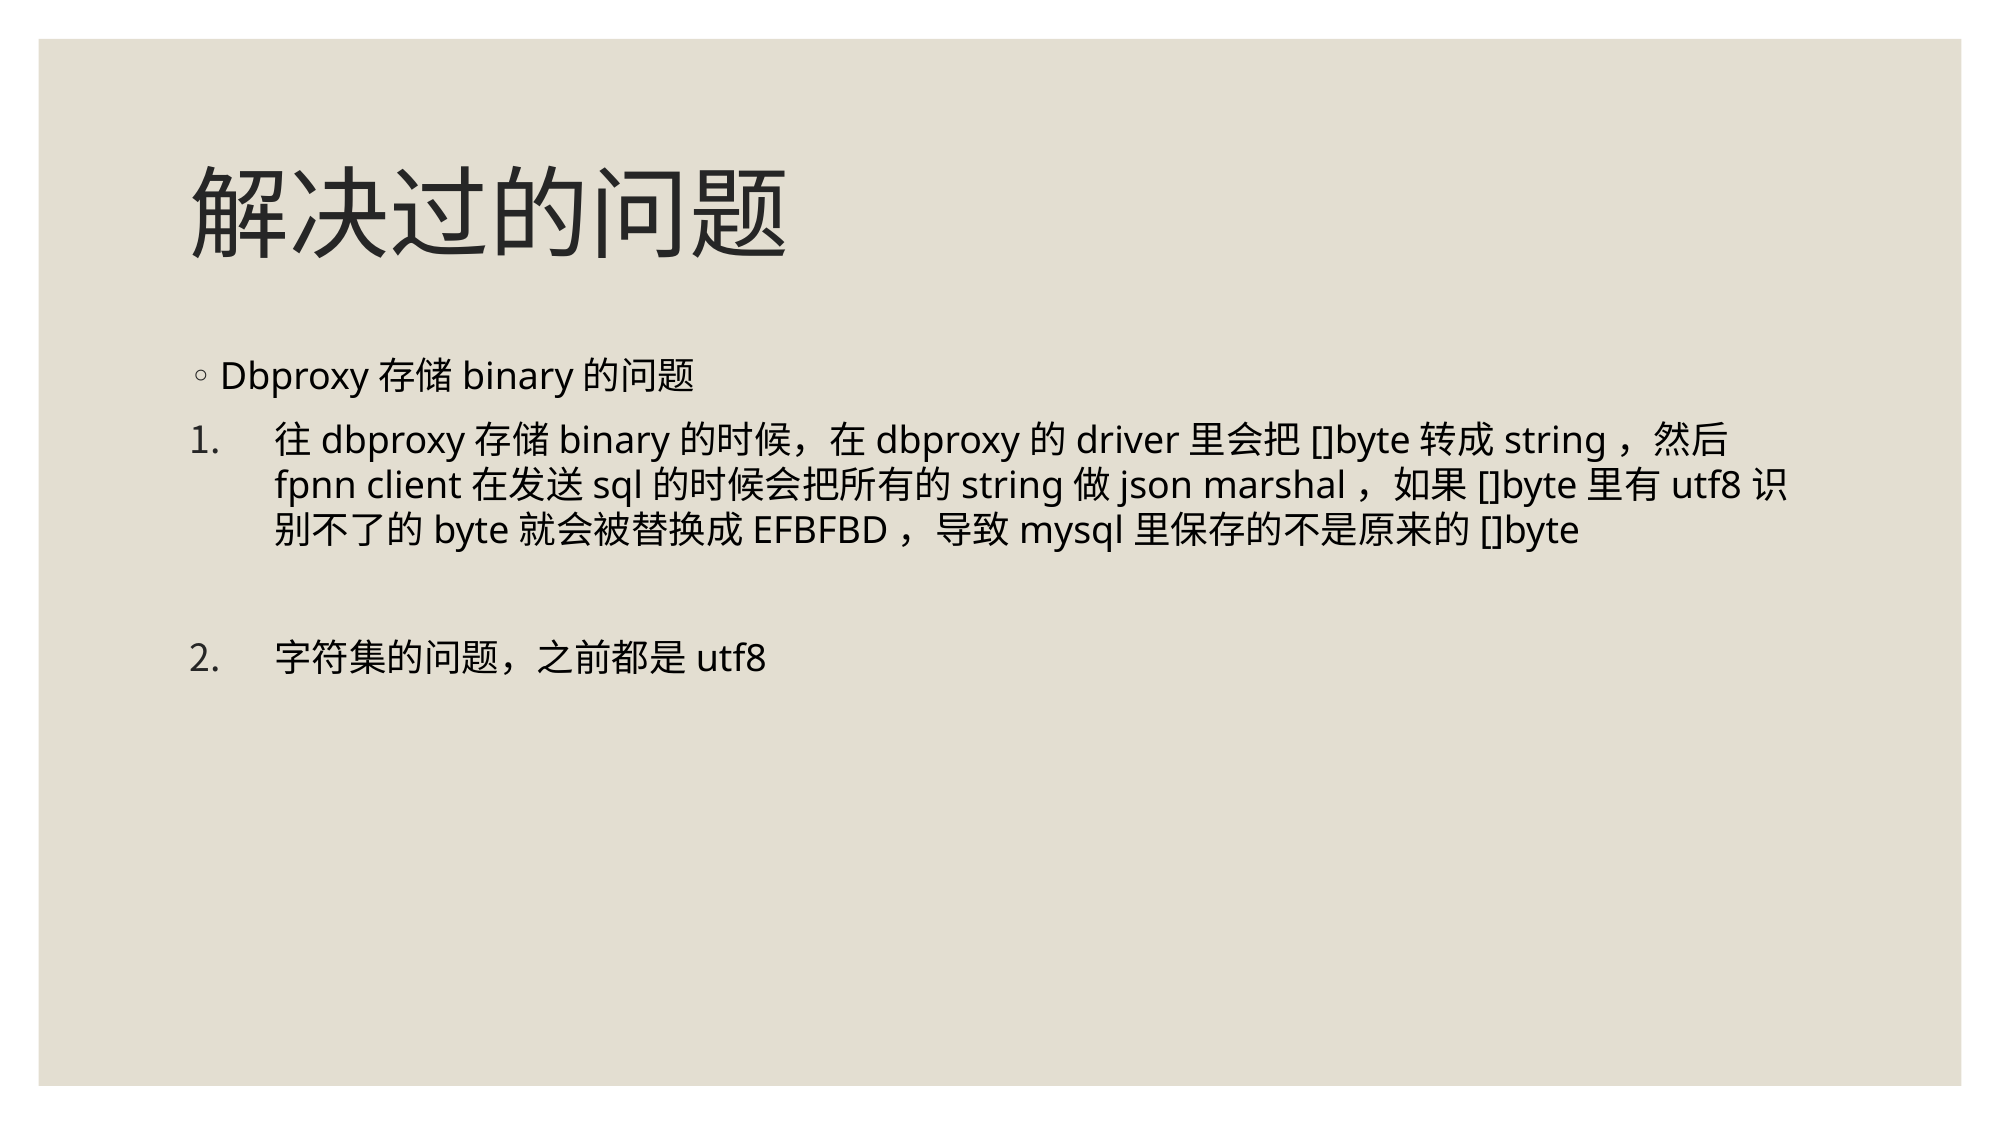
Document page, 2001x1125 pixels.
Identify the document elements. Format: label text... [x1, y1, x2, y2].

list Dbproxy存储binary的问题 往dbproxy存储binary的时候，在dbproxy的driver里会把[]byte转成string，然后fpnn client在发送sql的时候会把所有的string做json marshal，如果[]byte里有utf8识别不了的byte就会被替换成EFBFBD，导致mysql里保存的不是原来的[]byte 字符集的问题，之前都是utf8 [174, 345, 1825, 990]
title 解决过的问题 [174, 105, 1825, 331]
